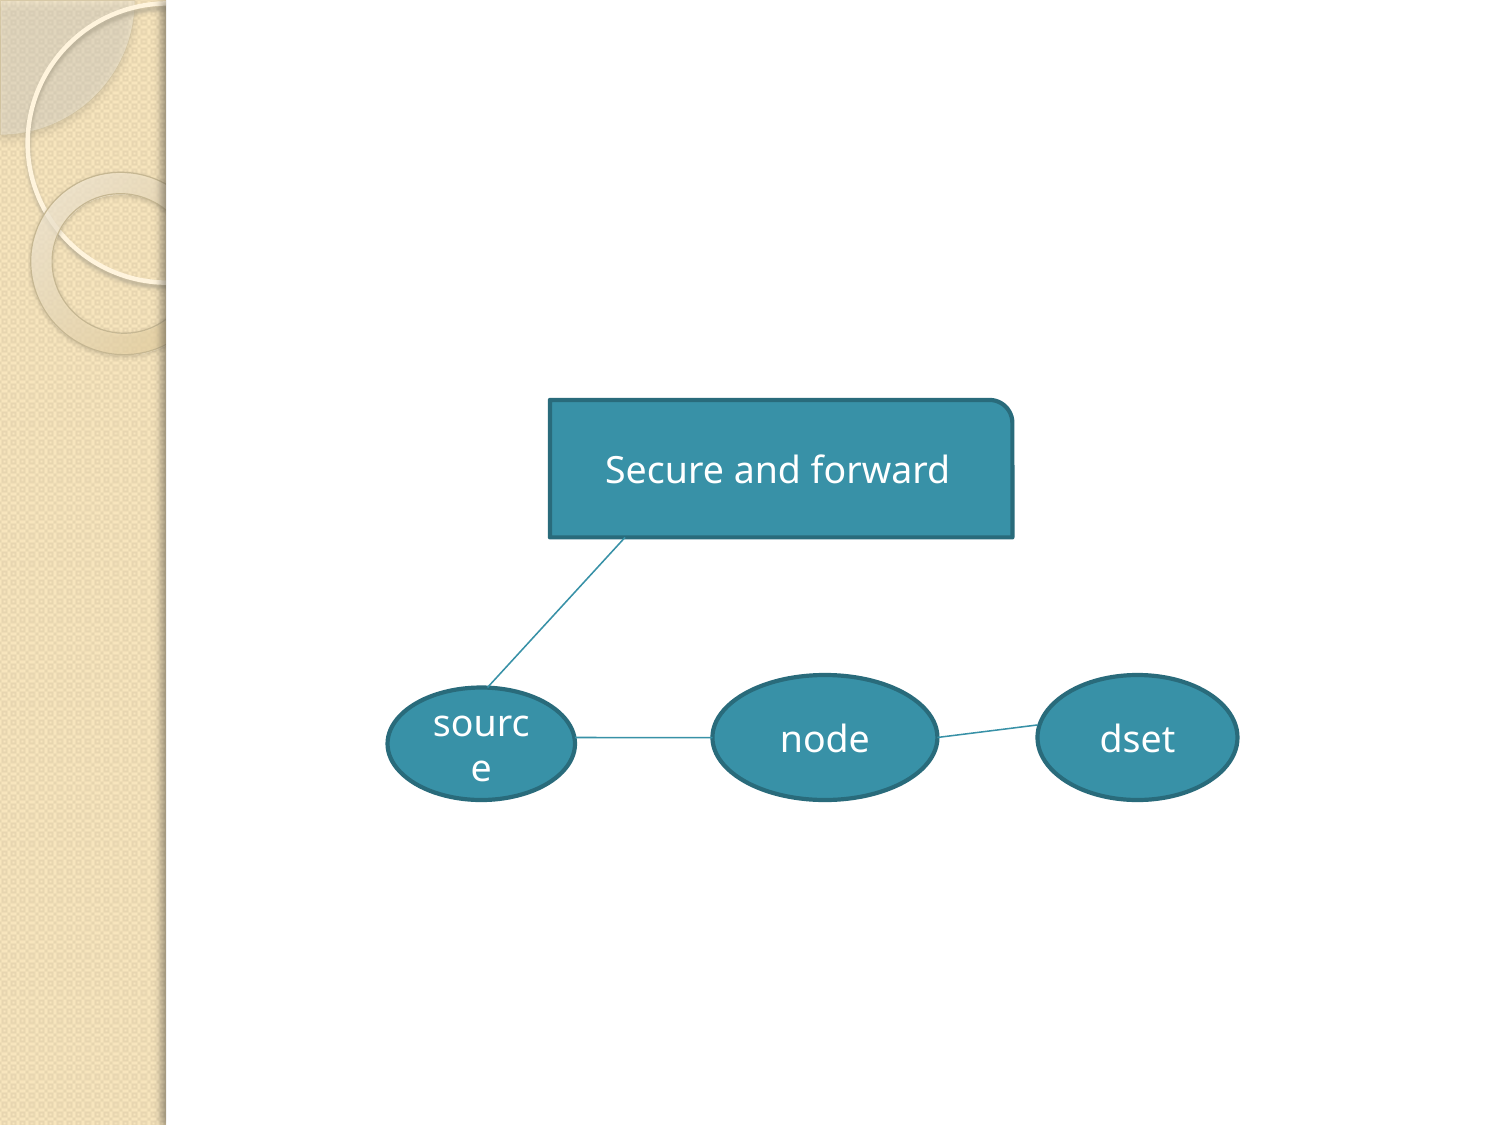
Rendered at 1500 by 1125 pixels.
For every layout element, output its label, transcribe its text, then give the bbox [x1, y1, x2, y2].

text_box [480, 543, 632, 682]
text_box dset [1036, 672, 1240, 803]
text_box node [710, 672, 938, 803]
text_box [937, 724, 1038, 738]
text_box Secure and forward [547, 397, 1015, 540]
text_box source [385, 685, 577, 803]
